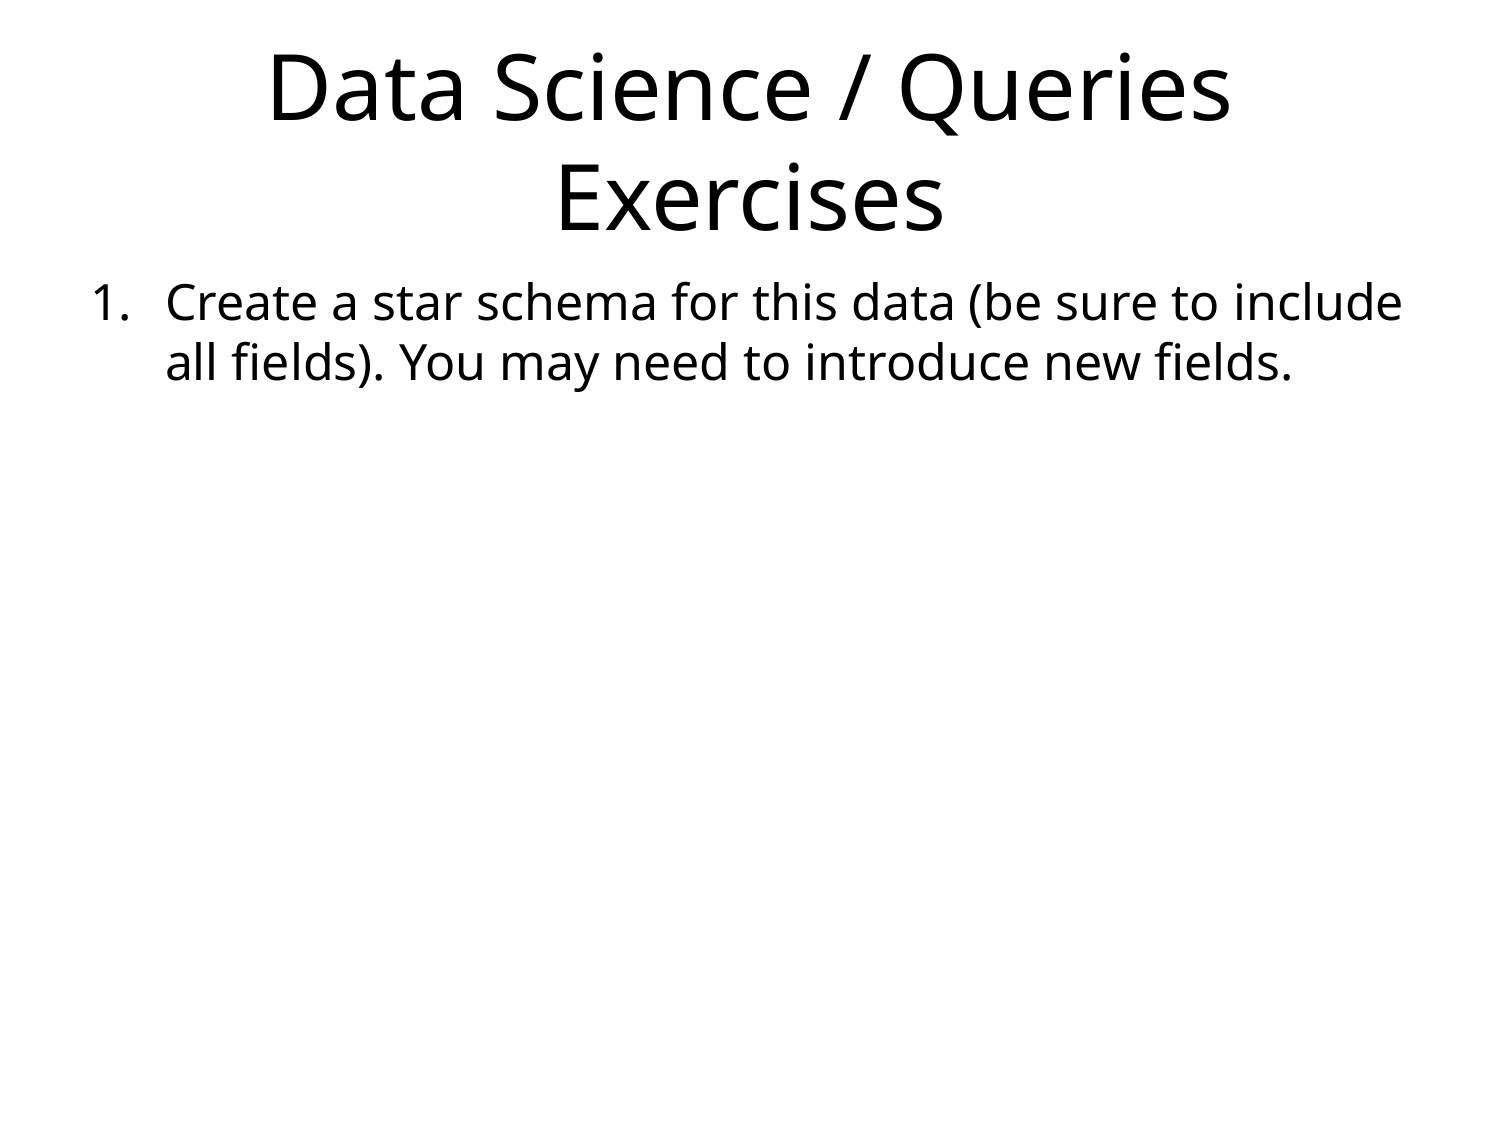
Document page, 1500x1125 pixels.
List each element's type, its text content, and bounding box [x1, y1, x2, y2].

title Data Science / Queries Exercises [75, 45, 1425, 233]
list Create a star schema for this data (be sure to include all fields). You may need to introduce new fields. [75, 262, 1425, 1095]
